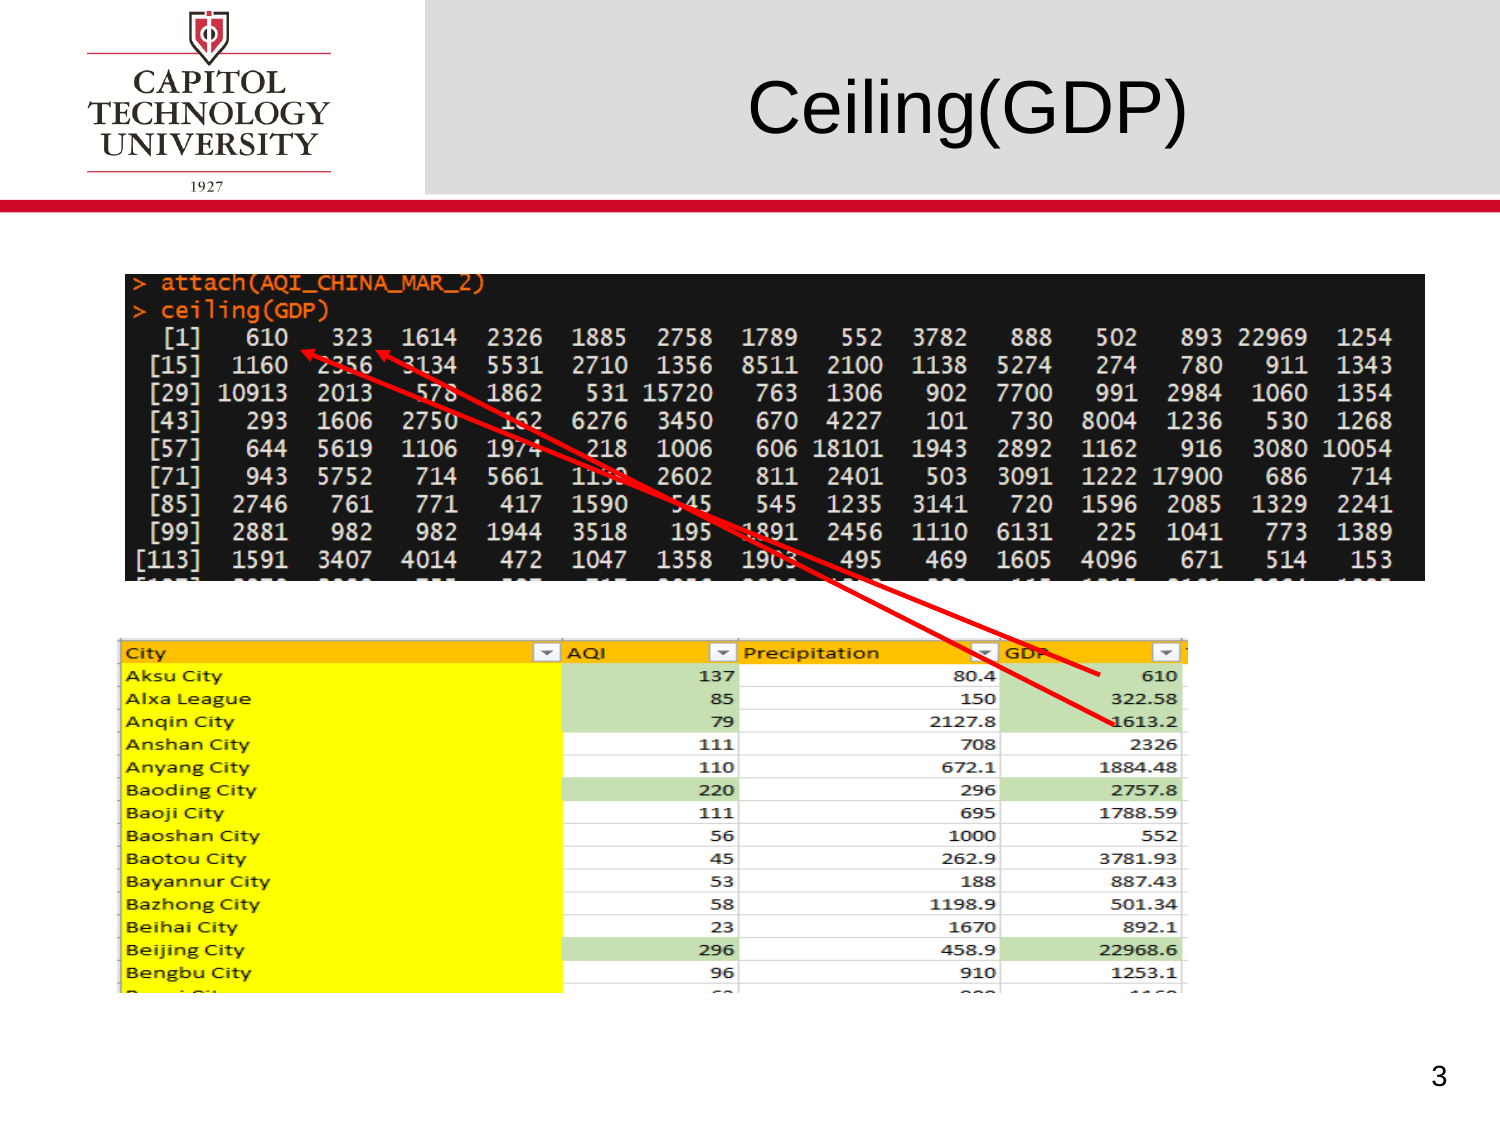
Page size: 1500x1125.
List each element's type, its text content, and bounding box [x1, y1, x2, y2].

picture [117, 637, 1188, 994]
picture [87, 11, 331, 192]
title Ceiling(GDP) [474, 50, 1463, 158]
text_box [374, 349, 1115, 726]
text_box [299, 349, 373, 676]
picture [124, 274, 1426, 582]
slide_number 3 [1299, 1050, 1463, 1103]
